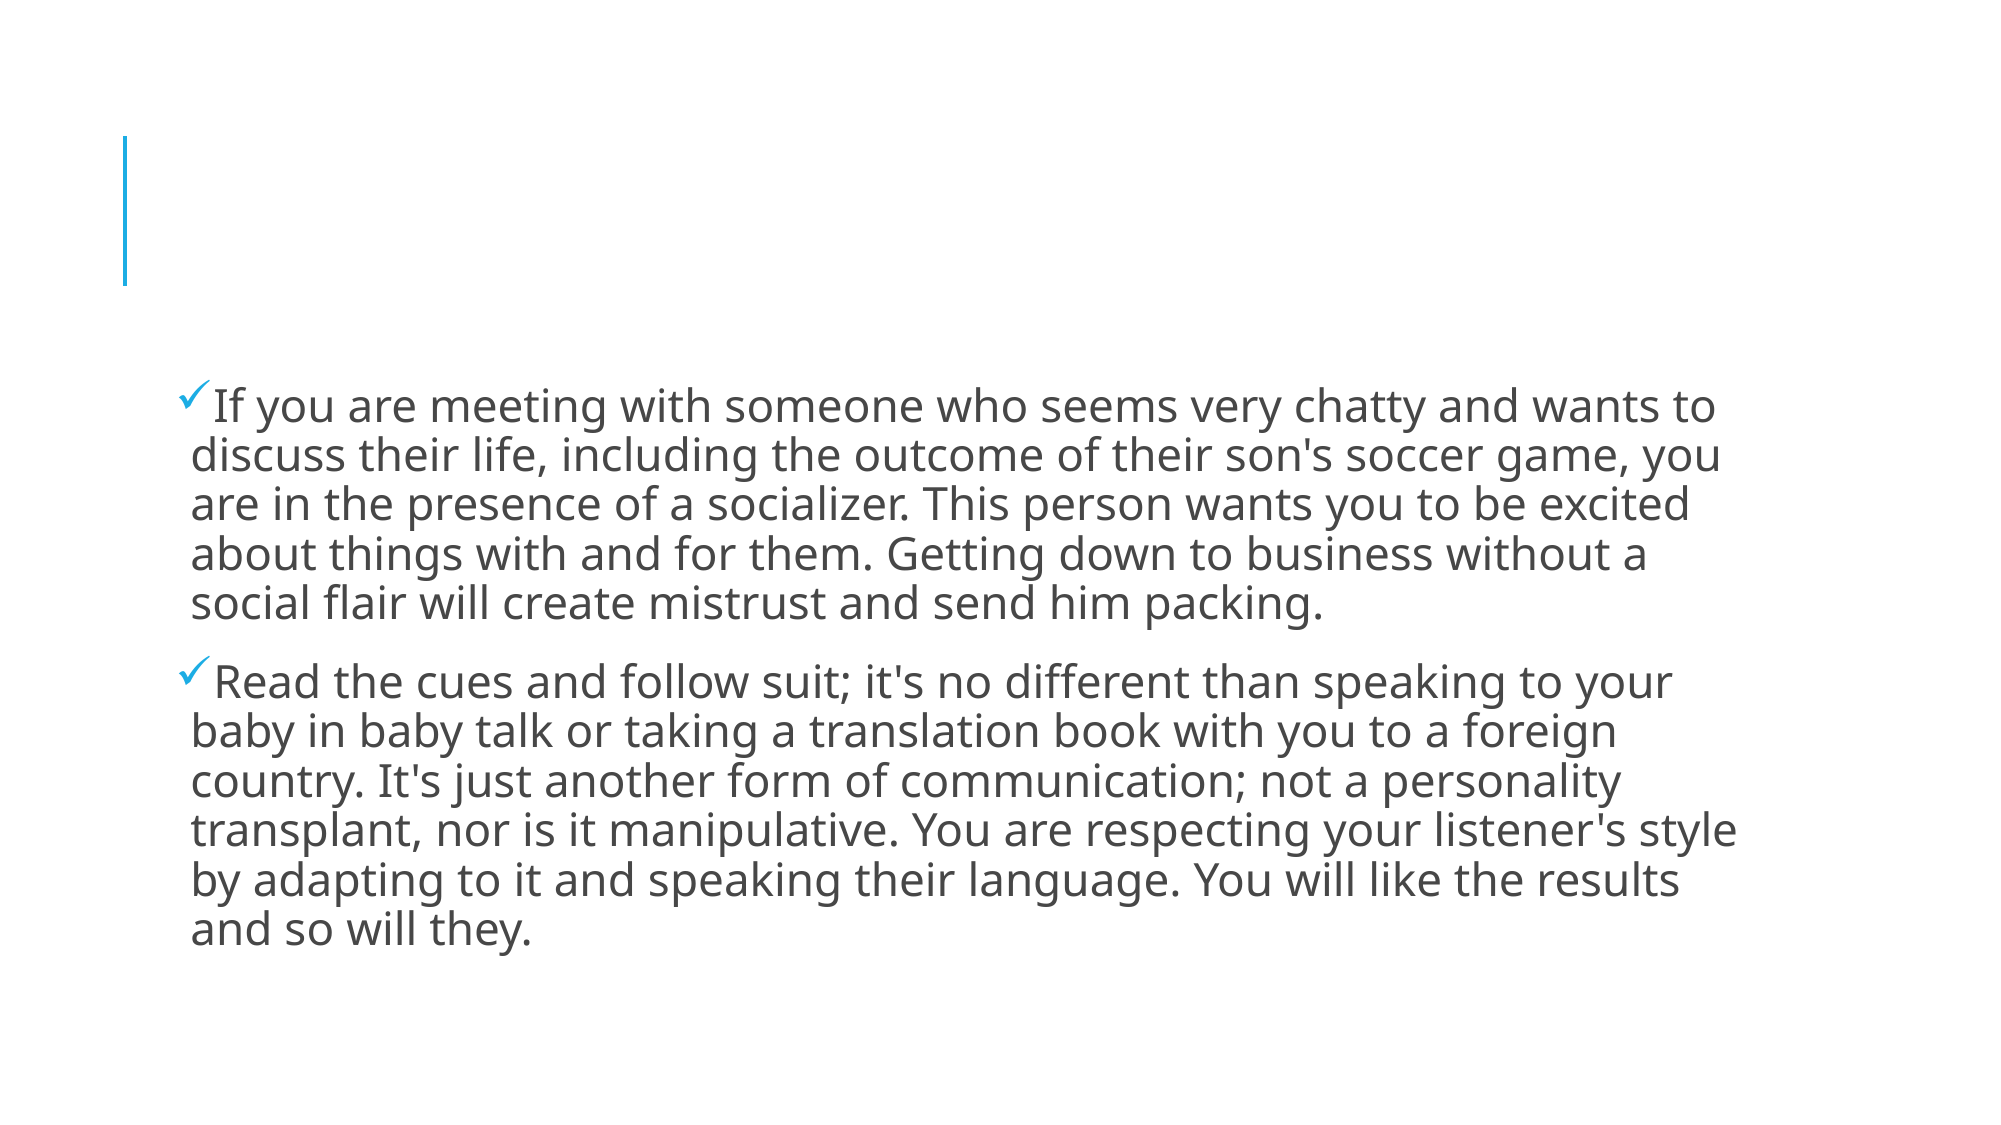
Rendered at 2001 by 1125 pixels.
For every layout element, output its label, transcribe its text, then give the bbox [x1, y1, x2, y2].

list If you are meeting with someone who seems very chatty and wants to discuss their life, including the outcome of their son's soccer game, you are in the presence of a socializer. This person wants you to be excited about things with and for them. Getting down to business without a social flair will create mistrust and send him packing. Read the cues and follow suit; it's no different than speaking to your baby in baby talk or taking a translation book with you to a foreign country. It's just another form of communication; not a personality transplant, nor is it manipulative. You are respecting your listener's style by adapting to it and speaking their language. You will like the results and so will they. [168, 375, 1763, 1035]
